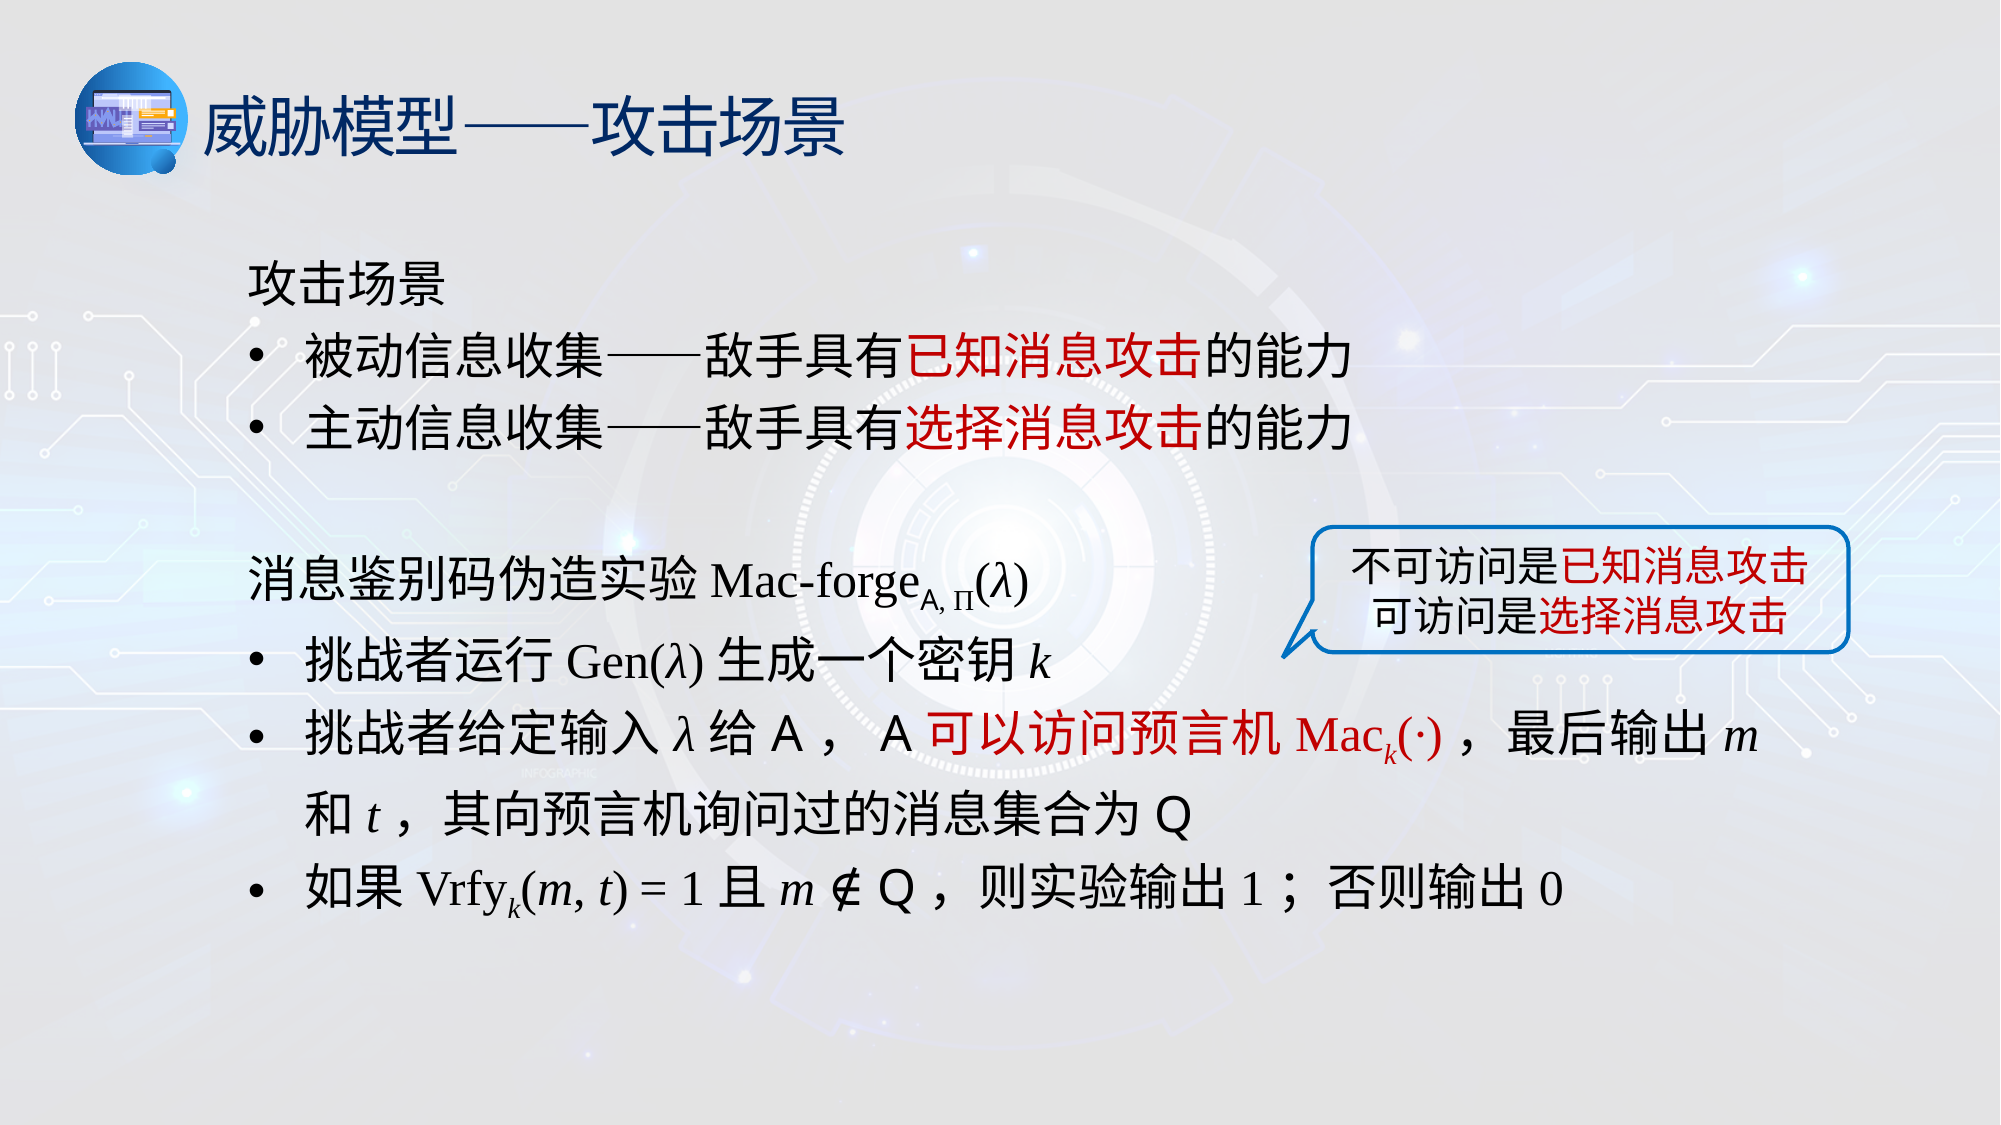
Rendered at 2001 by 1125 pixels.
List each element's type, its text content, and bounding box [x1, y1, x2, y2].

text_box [75, 62, 1378, 176]
text_box 消息鉴别码伪造实验Mac-forgeA, Π(λ) 挑战者运行Gen(λ)生成一个密钥k 挑战者给定输入λ给A，A可以访问预言机Mack(·)，最后输出m和t，其向预言机询问过的消息集合为Q 如果Vrfyk(m, t) = 1且m ∉ Q，则实验输出1；否则输出0 [233, 526, 1786, 932]
text_box 攻击场景 被动信息收集——敌手具有已知消息攻击的能力 主动信息收集——敌手具有选择消息攻击的能力 [233, 233, 1786, 464]
text_box 不可访问是已知消息攻击 可访问是选择消息攻击 [1282, 526, 1849, 658]
